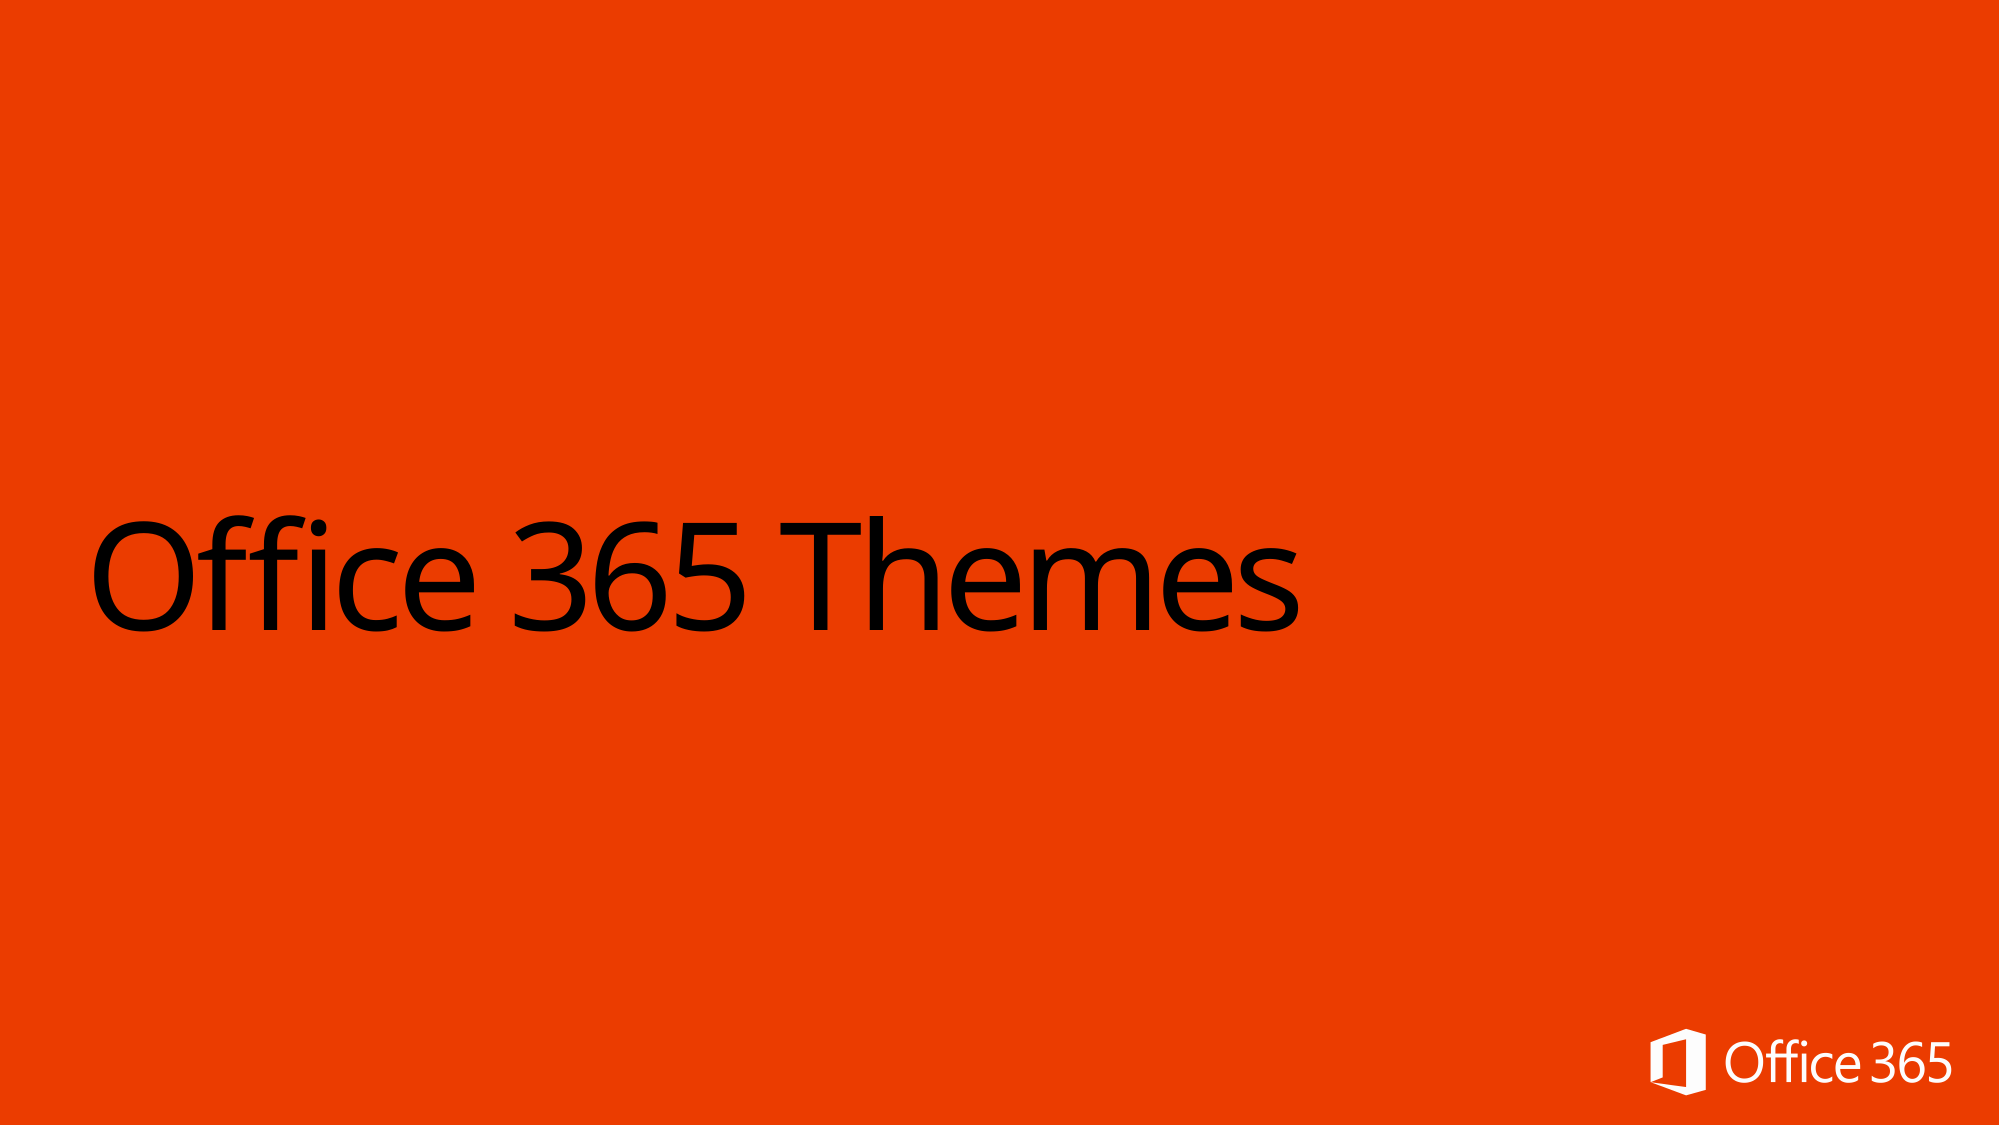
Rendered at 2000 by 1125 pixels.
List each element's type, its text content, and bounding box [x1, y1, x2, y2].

picture [1622, 1000, 1978, 1124]
title Office 365 Themes [85, 462, 1914, 663]
